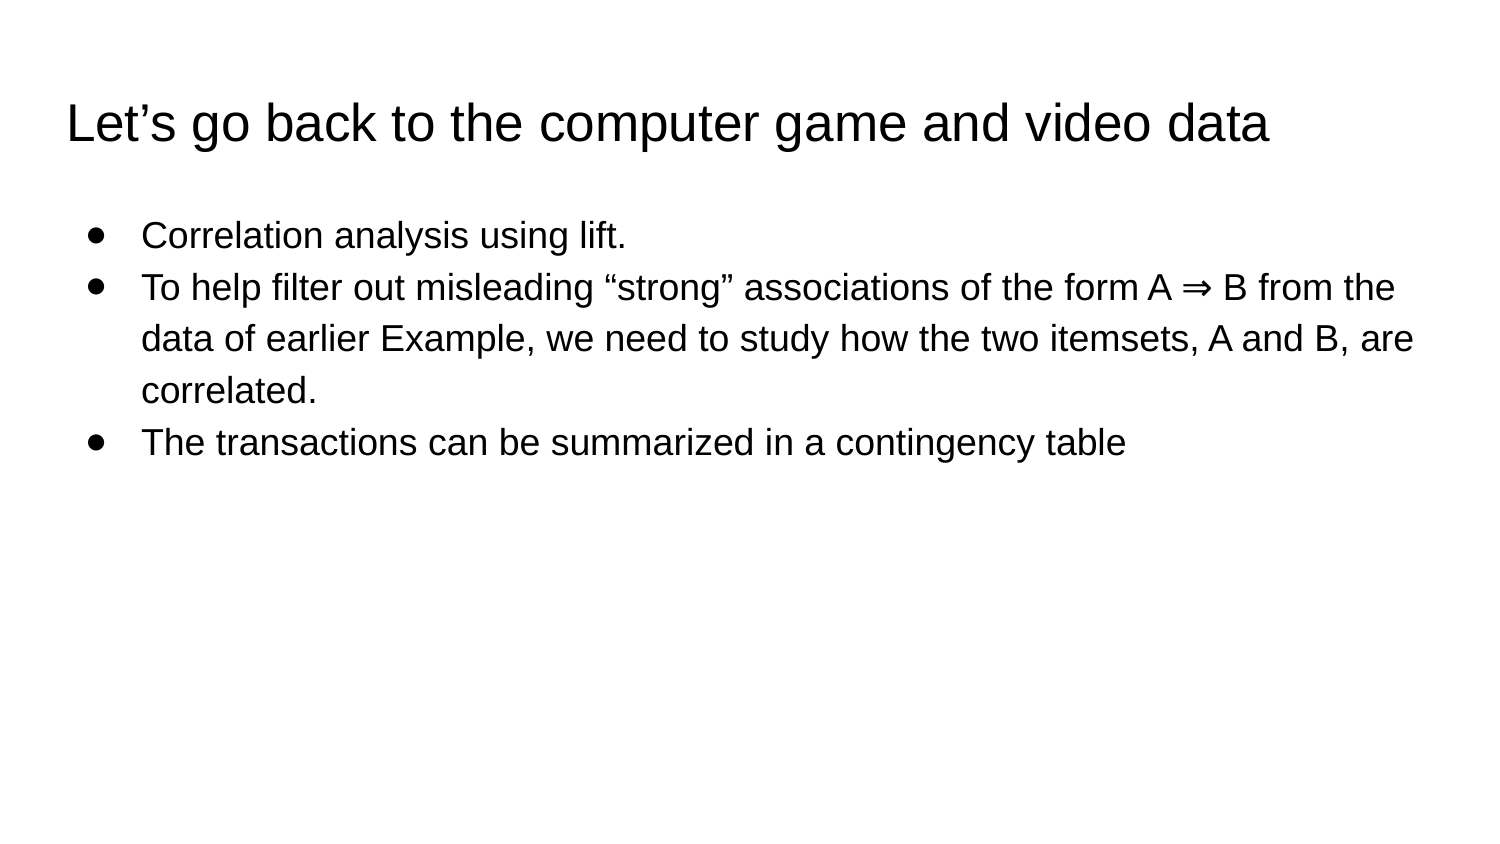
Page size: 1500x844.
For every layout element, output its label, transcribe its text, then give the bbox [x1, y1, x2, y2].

title Let’s go back to the computer game and video data [51, 72, 1449, 167]
list Correlation analysis using lift. To help filter out misleading “strong” associations of the form A ⇒ B from the data of earlier Example, we need to study how the two itemsets, A and B, are correlated. The transactions can be summarized in a contingency table [51, 189, 1449, 750]
